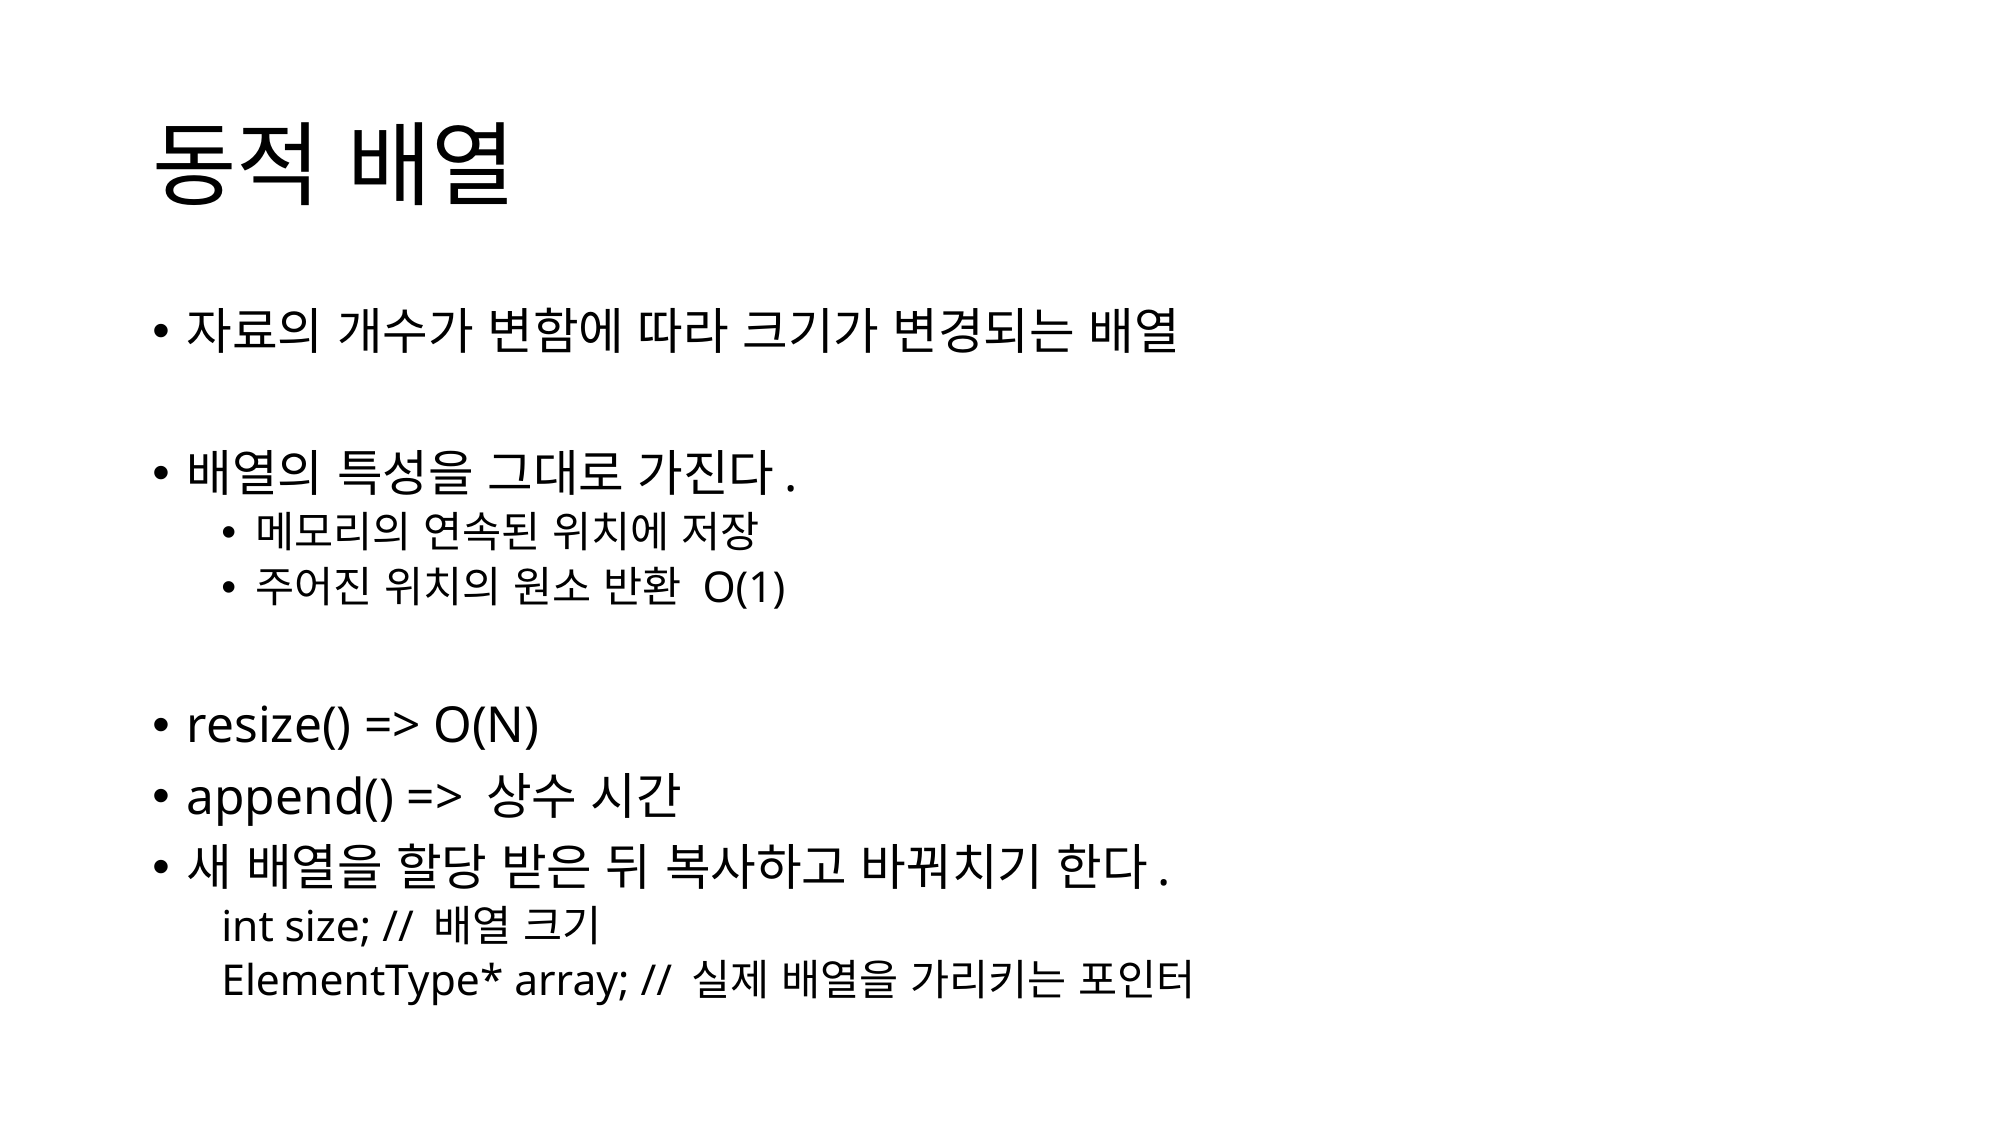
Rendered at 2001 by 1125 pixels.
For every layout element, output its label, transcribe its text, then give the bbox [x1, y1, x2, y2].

list 자료의 개수가 변함에 따라 크기가 변경되는 배열 배열의 특성을 그대로 가진다. 메모리의 연속된 위치에 저장 주어진 위치의 원소 반환 O(1) resize() => O(N) append() => 상수 시간 새 배열을 할당 받은 뒤 복사하고 바꿔치기 한다. int size; // 배열 크기 ElementType* array; // 실제 배열을 가리키는 포인터 [137, 299, 1863, 1014]
title 동적 배열 [137, 59, 1863, 278]
